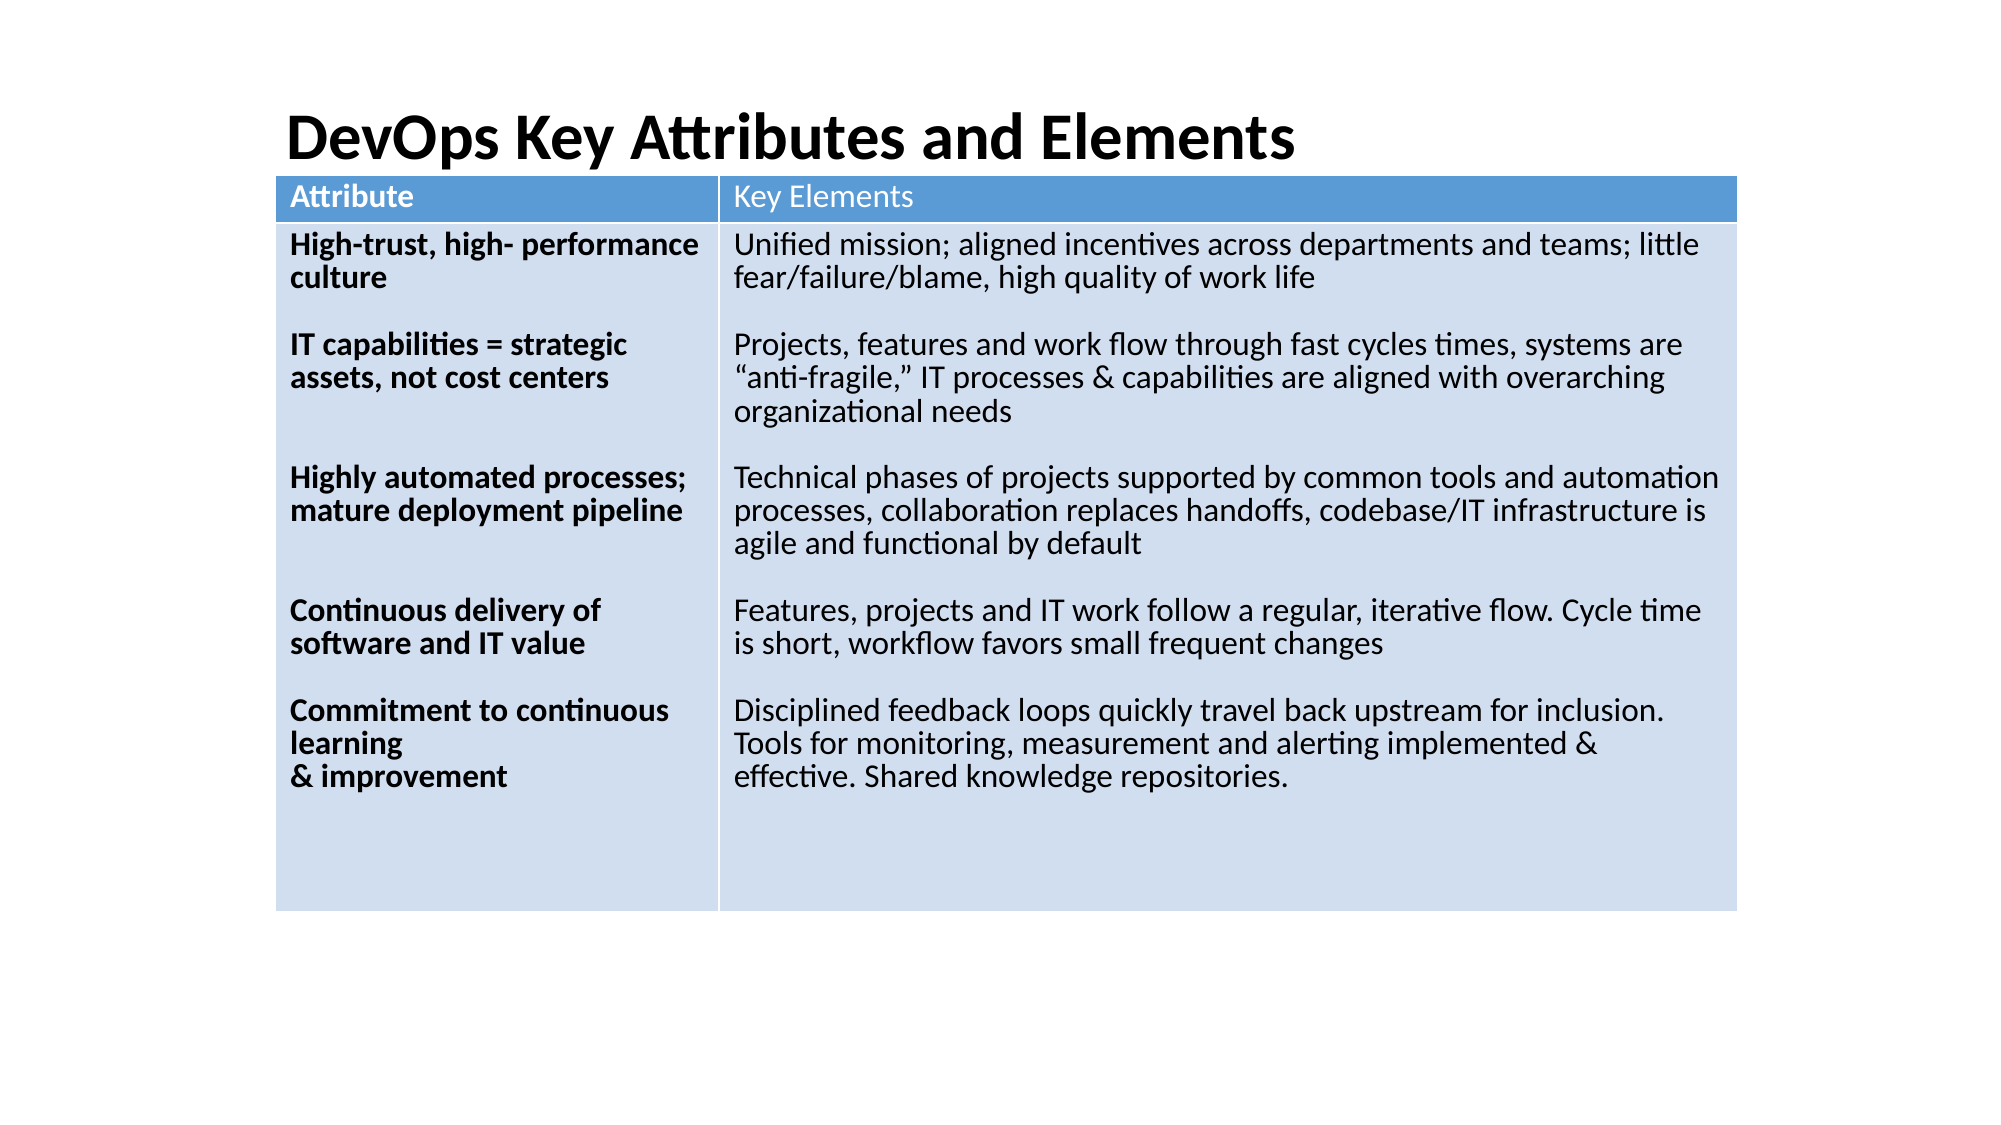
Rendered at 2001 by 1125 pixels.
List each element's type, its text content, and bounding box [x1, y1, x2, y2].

table_cell High-trust, high- performance culture IT capabilities = strategic assets, not cost centers Highly automated processes; mature deployment pipeline Continuous delivery of software and IT value Commitment to continuous learning & improvement [276, 224, 718, 911]
text_box DevOps Key Attributes and Elements [274, 37, 1538, 189]
table_header Attribute [276, 189, 718, 222]
table_header Key Elements [720, 176, 1737, 222]
table_cell Unified mission; aligned incentives across departments and teams; little fear/failure/blame, high quality of work life Projects, features and work flow through fast cycles times, systems are “anti-fragile,” IT processes & capabilities are aligned with overarching organizational needs Technical phases of projects supported by common tools and automation processes, collaboration replaces handoffs, codebase/IT infrastructure is agile and functional by default Features, projects and IT work follow a regular, iterative flow. Cycle time is short, workflow favors small frequent changes Disciplined feedback loops quickly travel back upstream for inclusion. Tools for monitoring, measurement and alerting implemented & effective. Shared knowledge repositories. [720, 224, 1737, 911]
